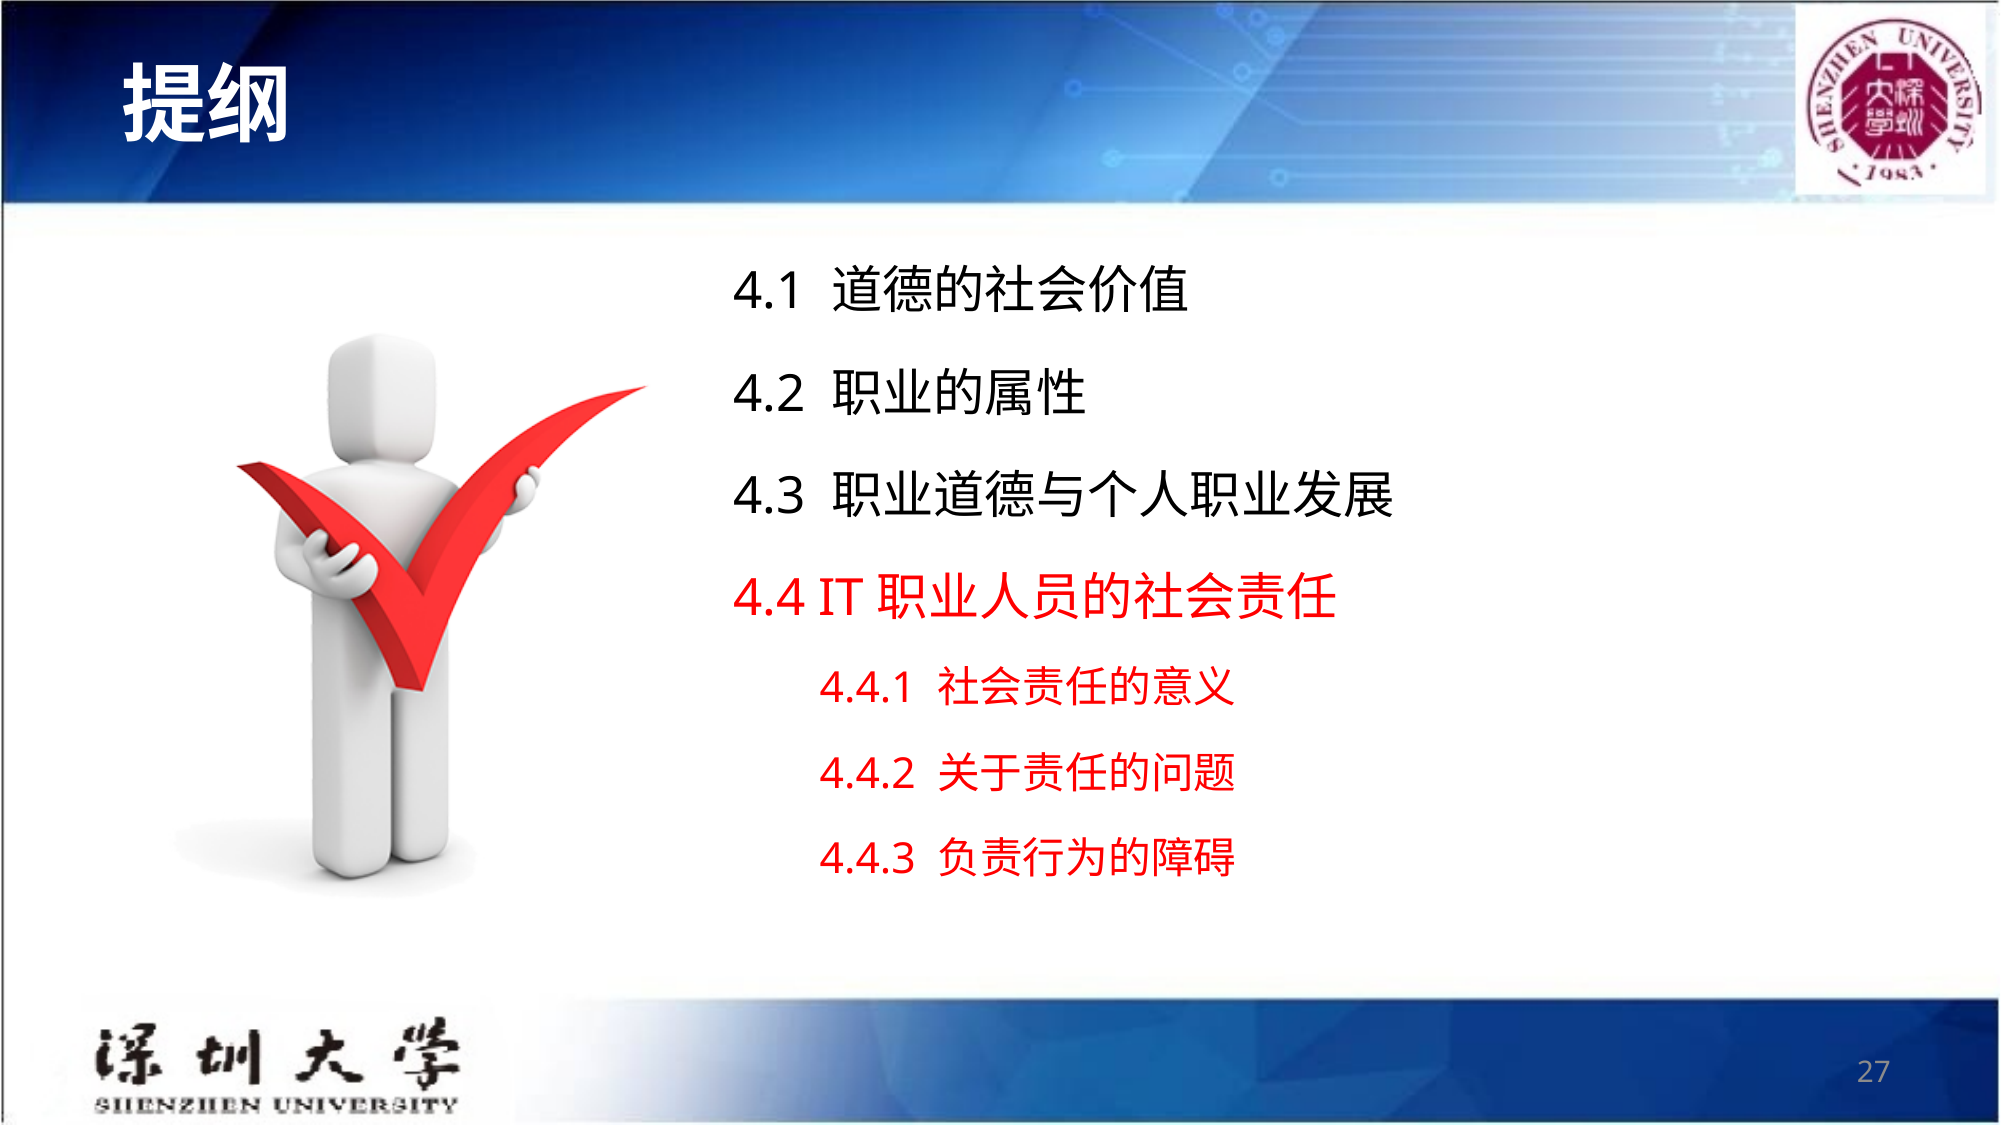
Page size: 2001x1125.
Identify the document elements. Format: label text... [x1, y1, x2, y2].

slide_number 27 [1433, 1042, 1900, 1103]
title 提纲 [112, 7, 1888, 196]
text_box 4.1 道德的社会价值 4.2 职业的属性 4.3 职业道德与个人职业发展 4.4 IT职业人员的社会责任 4.4.1 社会责任的意义 4.4.2 关于责任的问题 4.4.3 负责行为的障碍 [715, 218, 1902, 974]
picture [0, 0, 2001, 1125]
